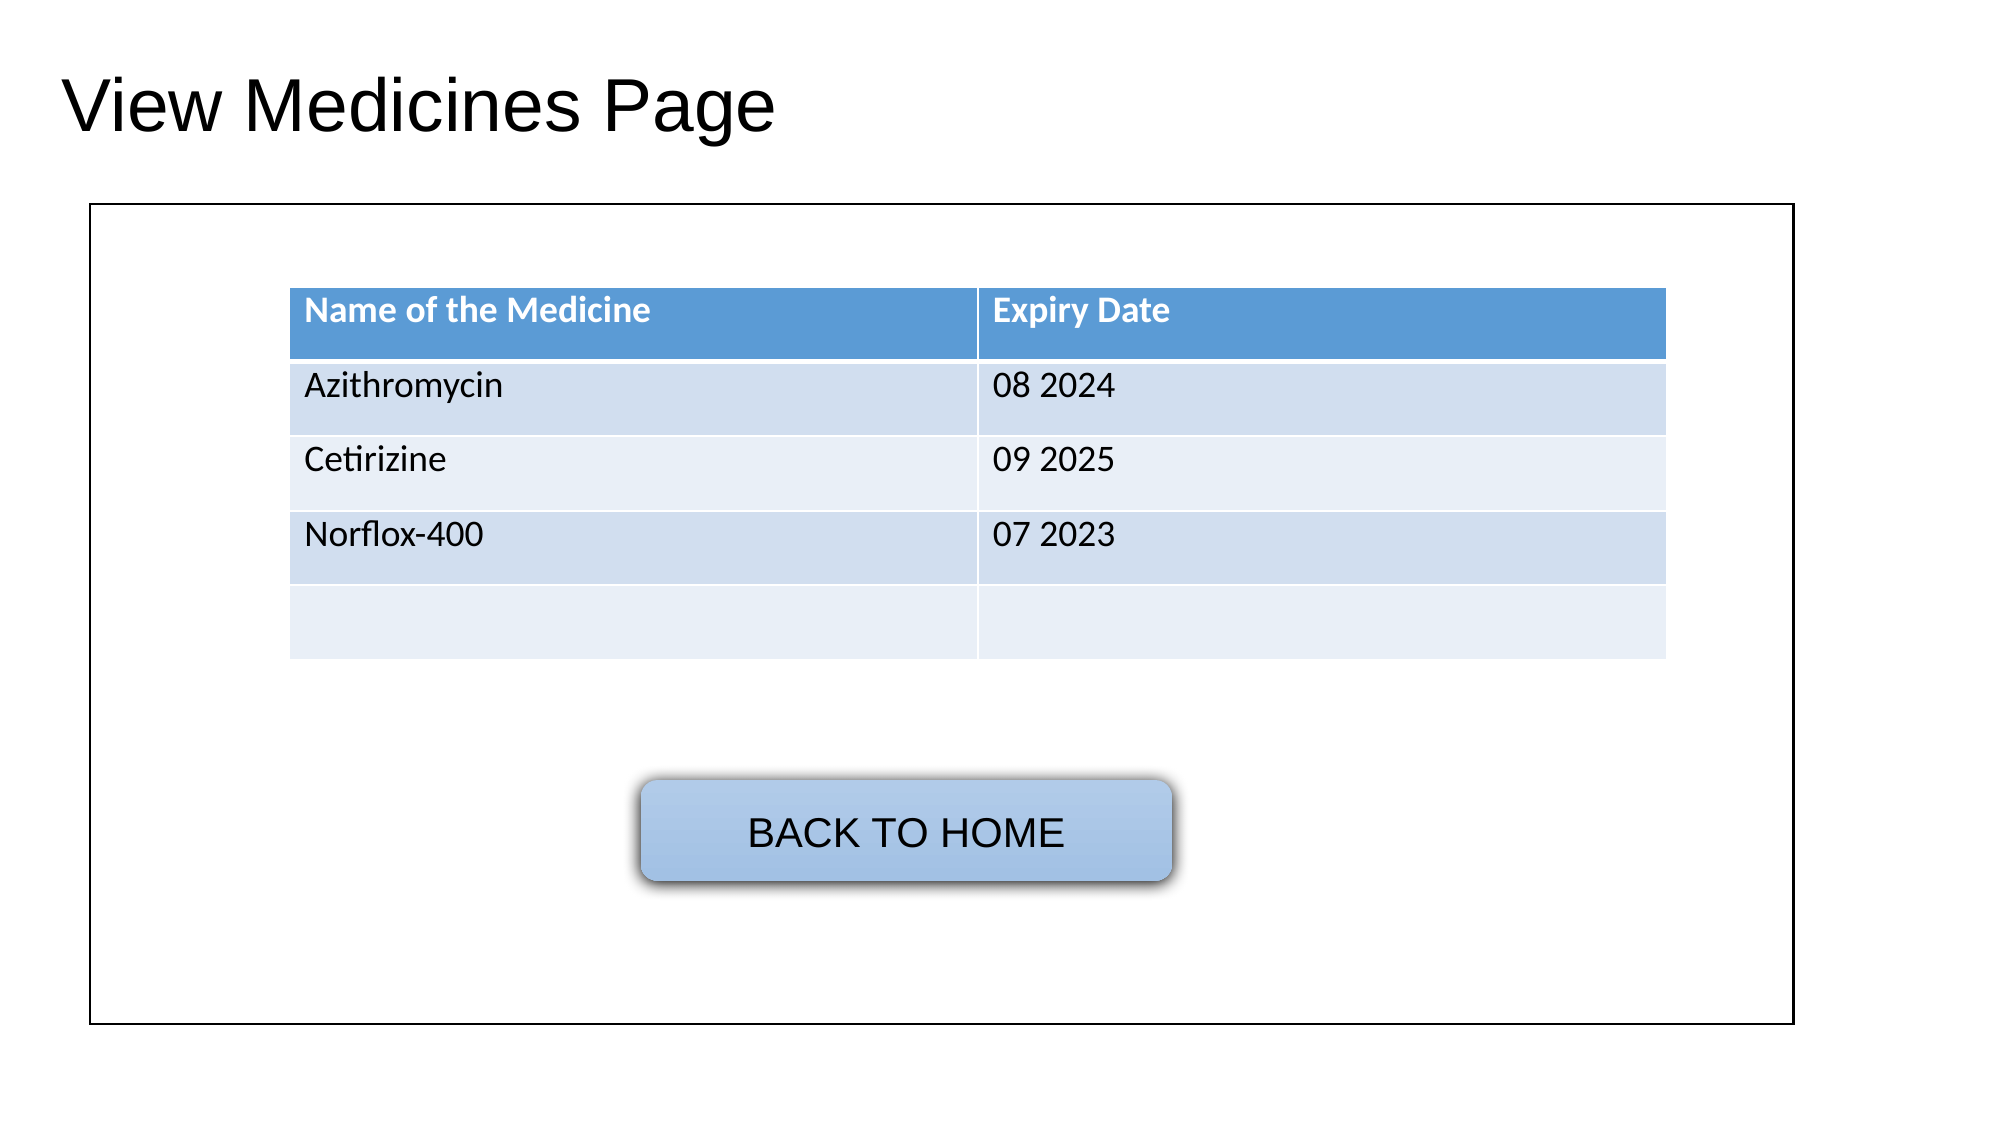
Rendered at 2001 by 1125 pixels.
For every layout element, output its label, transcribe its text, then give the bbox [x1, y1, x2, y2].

table_cell Azithromycin [290, 364, 977, 435]
table_cell Norflox-400 [290, 512, 977, 584]
text_box View Medicines Page [47, 49, 933, 154]
table_cell Cetirizine [290, 437, 977, 510]
table_cell [979, 586, 1666, 659]
table_cell 09 2025 [979, 437, 1666, 510]
table_header Name of the Medicine [290, 288, 977, 359]
text_box [89, 203, 1795, 1025]
table_header Expiry Date [979, 288, 1666, 359]
table_cell [290, 586, 977, 659]
table_cell 08 2024 [979, 364, 1666, 435]
text_box BACK TO HOME [640, 779, 1173, 882]
table_cell 07 2023 [979, 512, 1666, 584]
